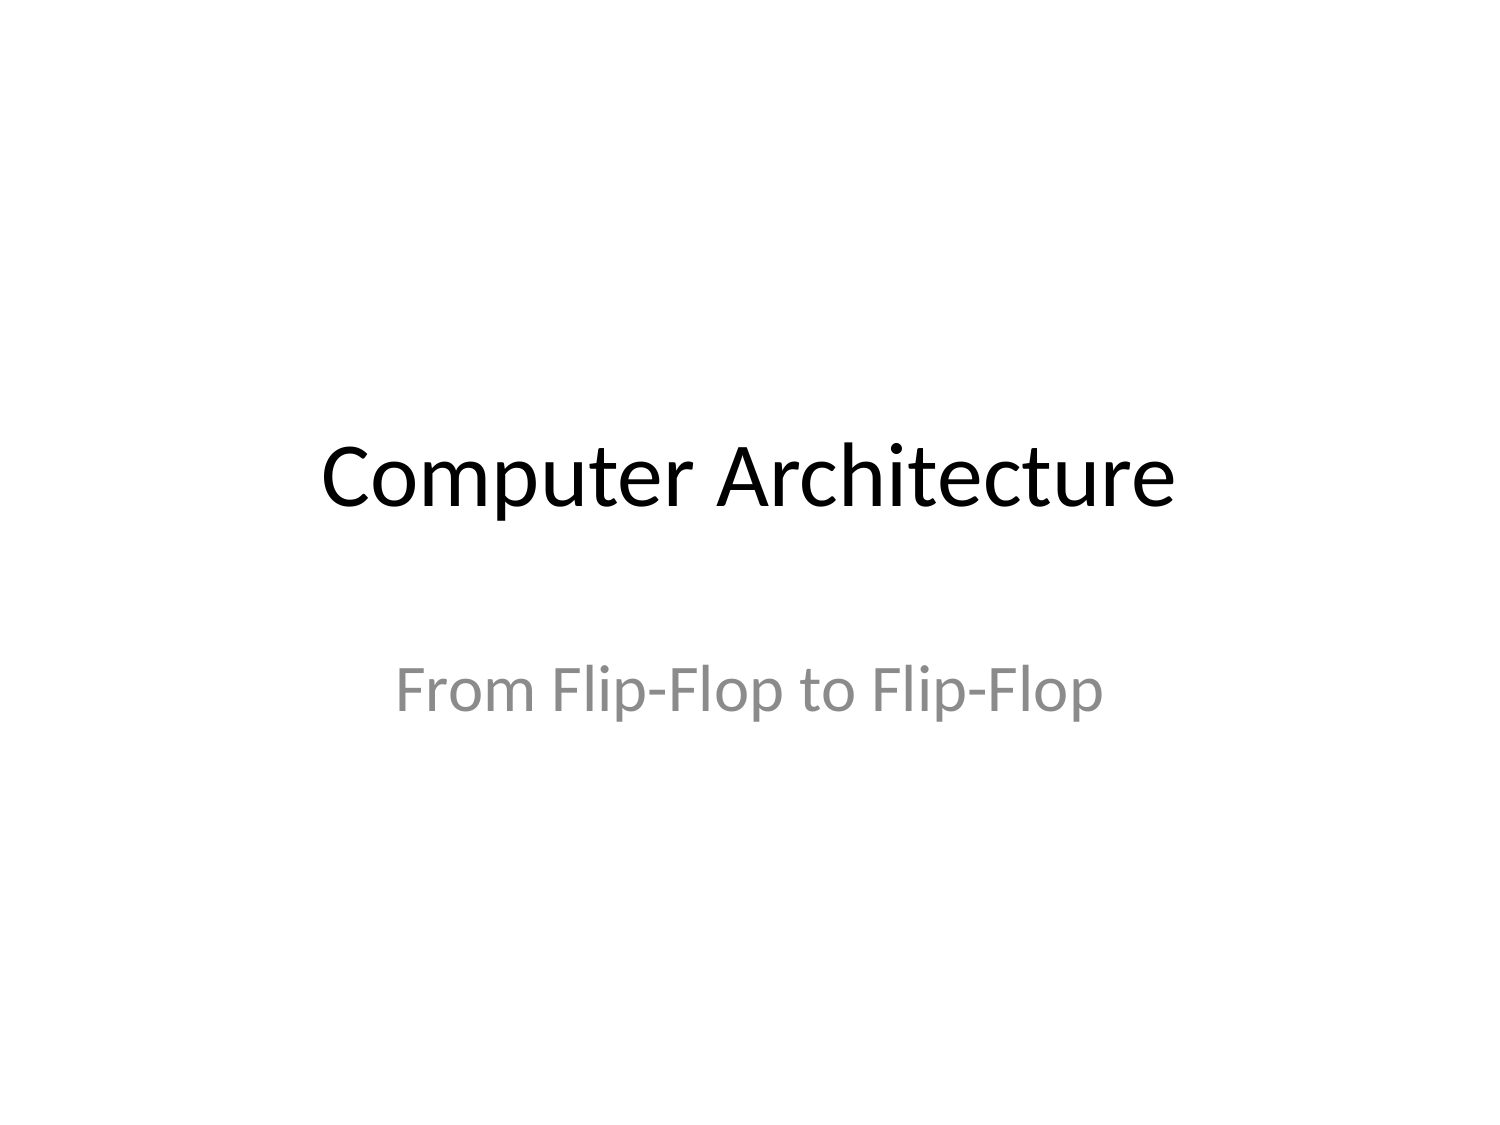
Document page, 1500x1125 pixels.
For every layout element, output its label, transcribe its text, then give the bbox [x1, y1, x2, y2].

title Computer Architecture [112, 349, 1388, 591]
subtitle From Flip-Flop to Flip-Flop [225, 637, 1275, 925]
